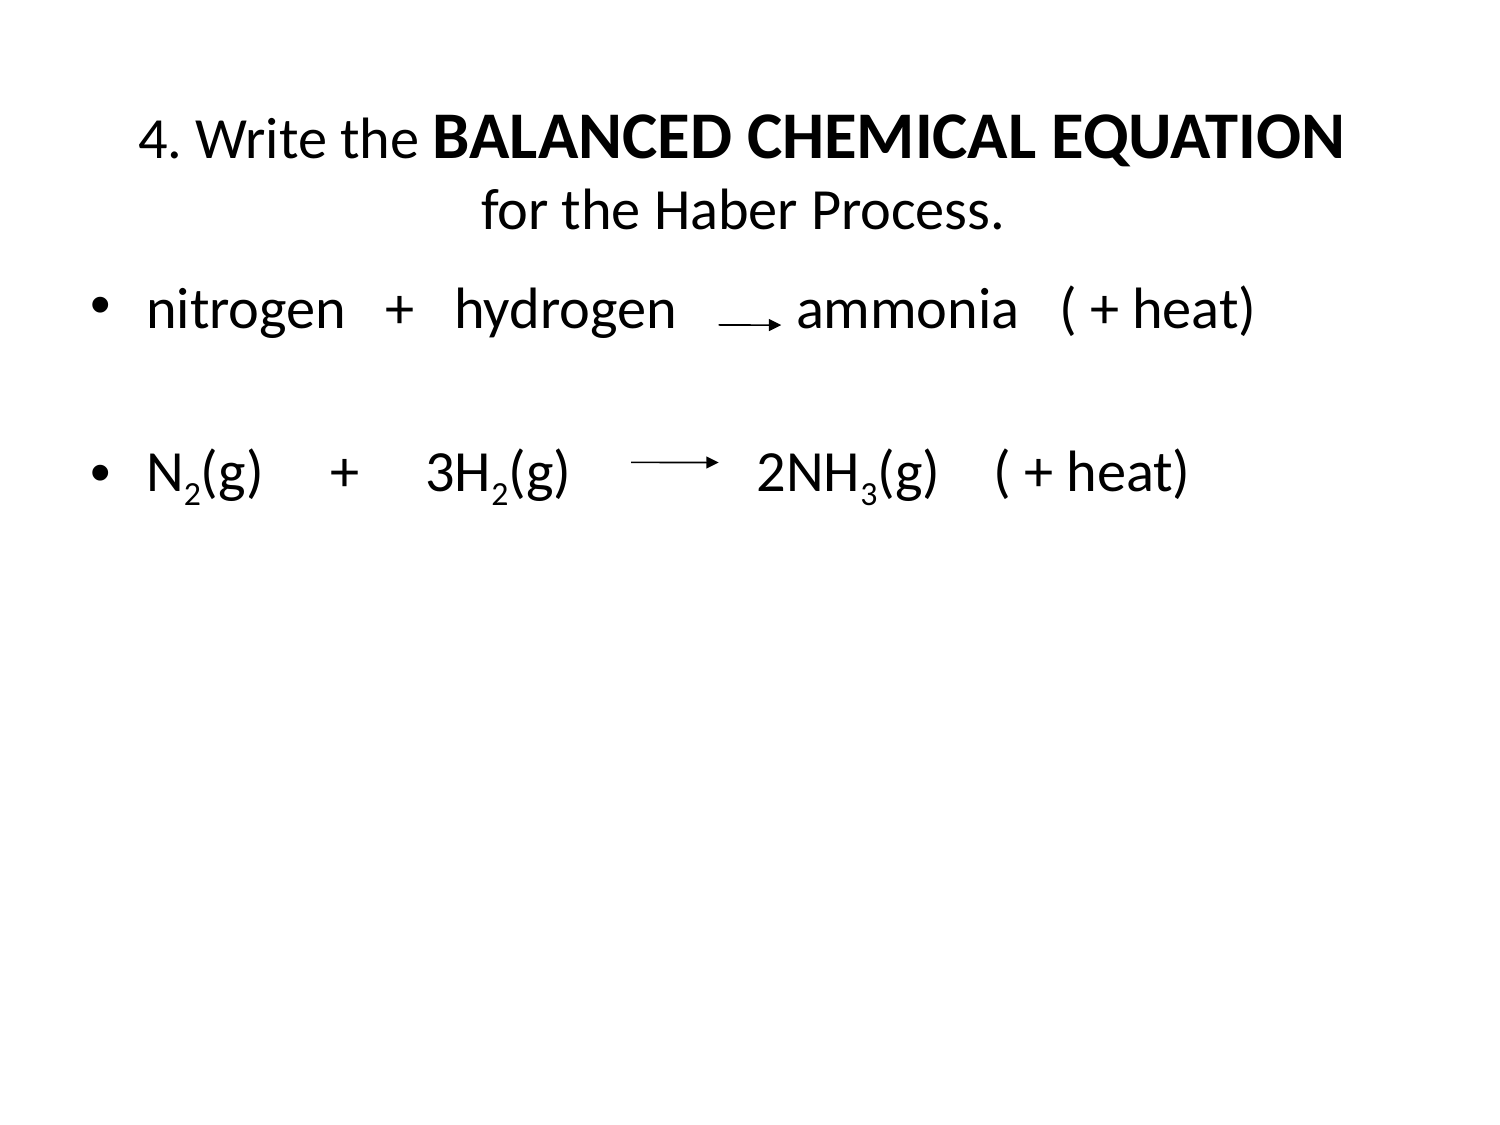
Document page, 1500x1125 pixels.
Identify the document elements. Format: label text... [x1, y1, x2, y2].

text_box [718, 318, 782, 332]
list nitrogen + hydrogen ammonia ( + heat) N2(g) + 3H2(g) 2NH3(g) ( + heat) [75, 262, 1425, 1005]
title 4. Write the BALANCED CHEMICAL EQUATION for the Haber Process. [75, 45, 1425, 262]
text_box [631, 456, 719, 469]
